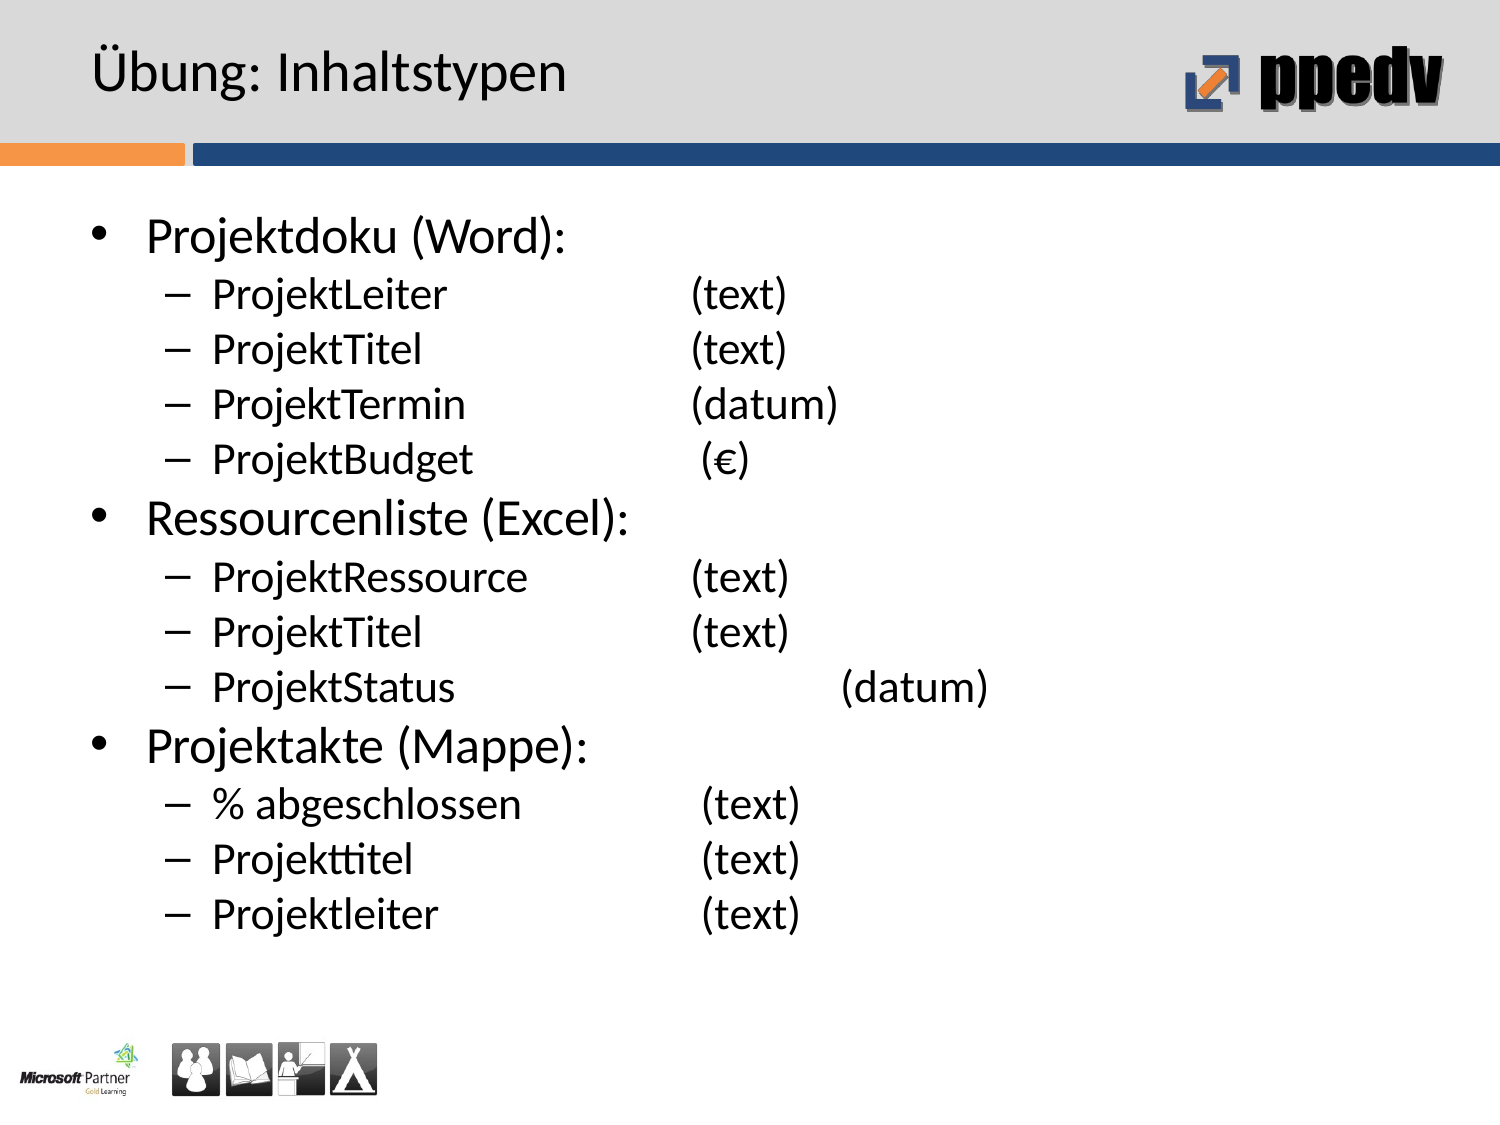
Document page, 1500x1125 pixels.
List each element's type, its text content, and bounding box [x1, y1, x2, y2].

text_box (text) (text) [687, 546, 792, 657]
picture [1411, 40, 1465, 123]
text_box (datum) [838, 656, 992, 712]
text_box Projektdoku (Word): ProjektLeiter ProjektTitel ProjektTermin ProjektBudget Ressourcenliste (Excel): ProjektRessource ProjektTitel ProjektStatus Projektakte (Mappe): % abgeschlossen Projekttitel Projektleiter [87, 201, 641, 939]
text_box (text) (text) (text) [698, 774, 803, 940]
text_box (text) (text) (datum) (€) [687, 263, 842, 484]
picture [5, 1023, 396, 1118]
title Übung: Inhaltstypen [89, 32, 1411, 221]
